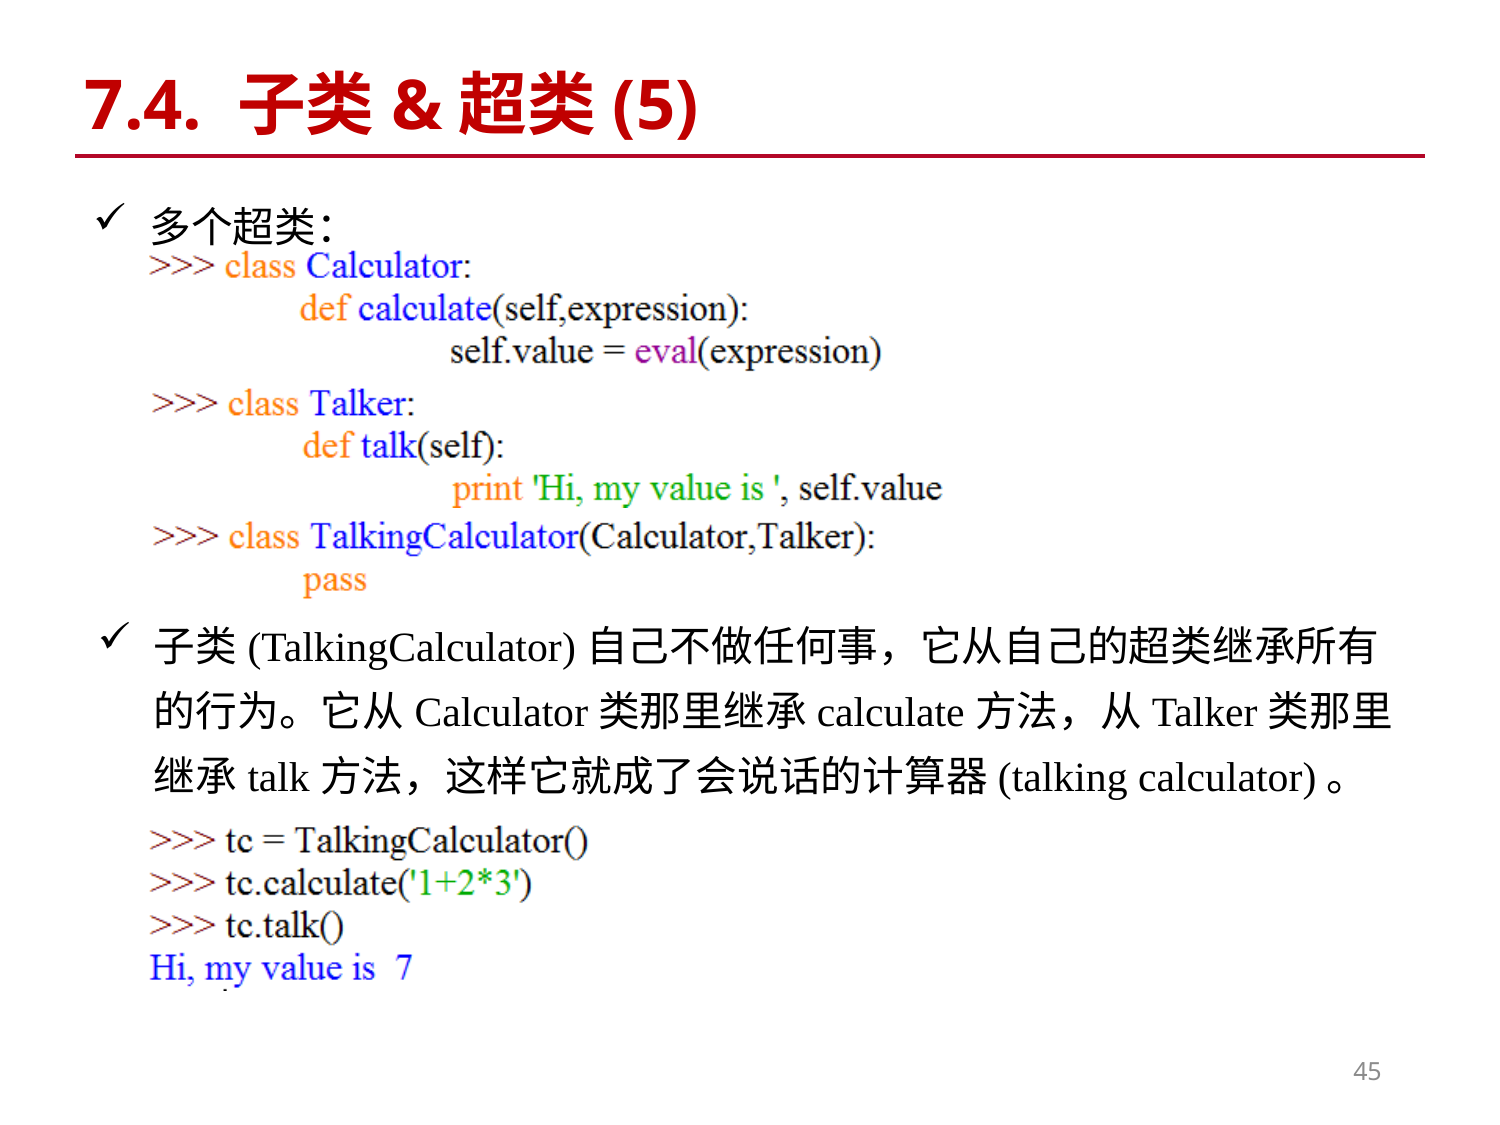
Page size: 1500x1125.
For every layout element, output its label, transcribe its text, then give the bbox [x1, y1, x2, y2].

picture [148, 248, 974, 508]
slide_number 45 [1059, 1042, 1397, 1103]
picture [152, 514, 907, 605]
text_box 多个超类： [78, 178, 1427, 258]
picture [144, 815, 642, 991]
text_box 子类(TalkingCalculator)自己不做任何事，它从自己的超类继承所有的行为。它从Calculator类那里继承calculate方法，从Talker类那里继承talk方法，这样它就成了会说话的计算器(talking calculator)。 [82, 597, 1432, 808]
text_box 7.4. 子类&超类(5) [70, 53, 1426, 151]
